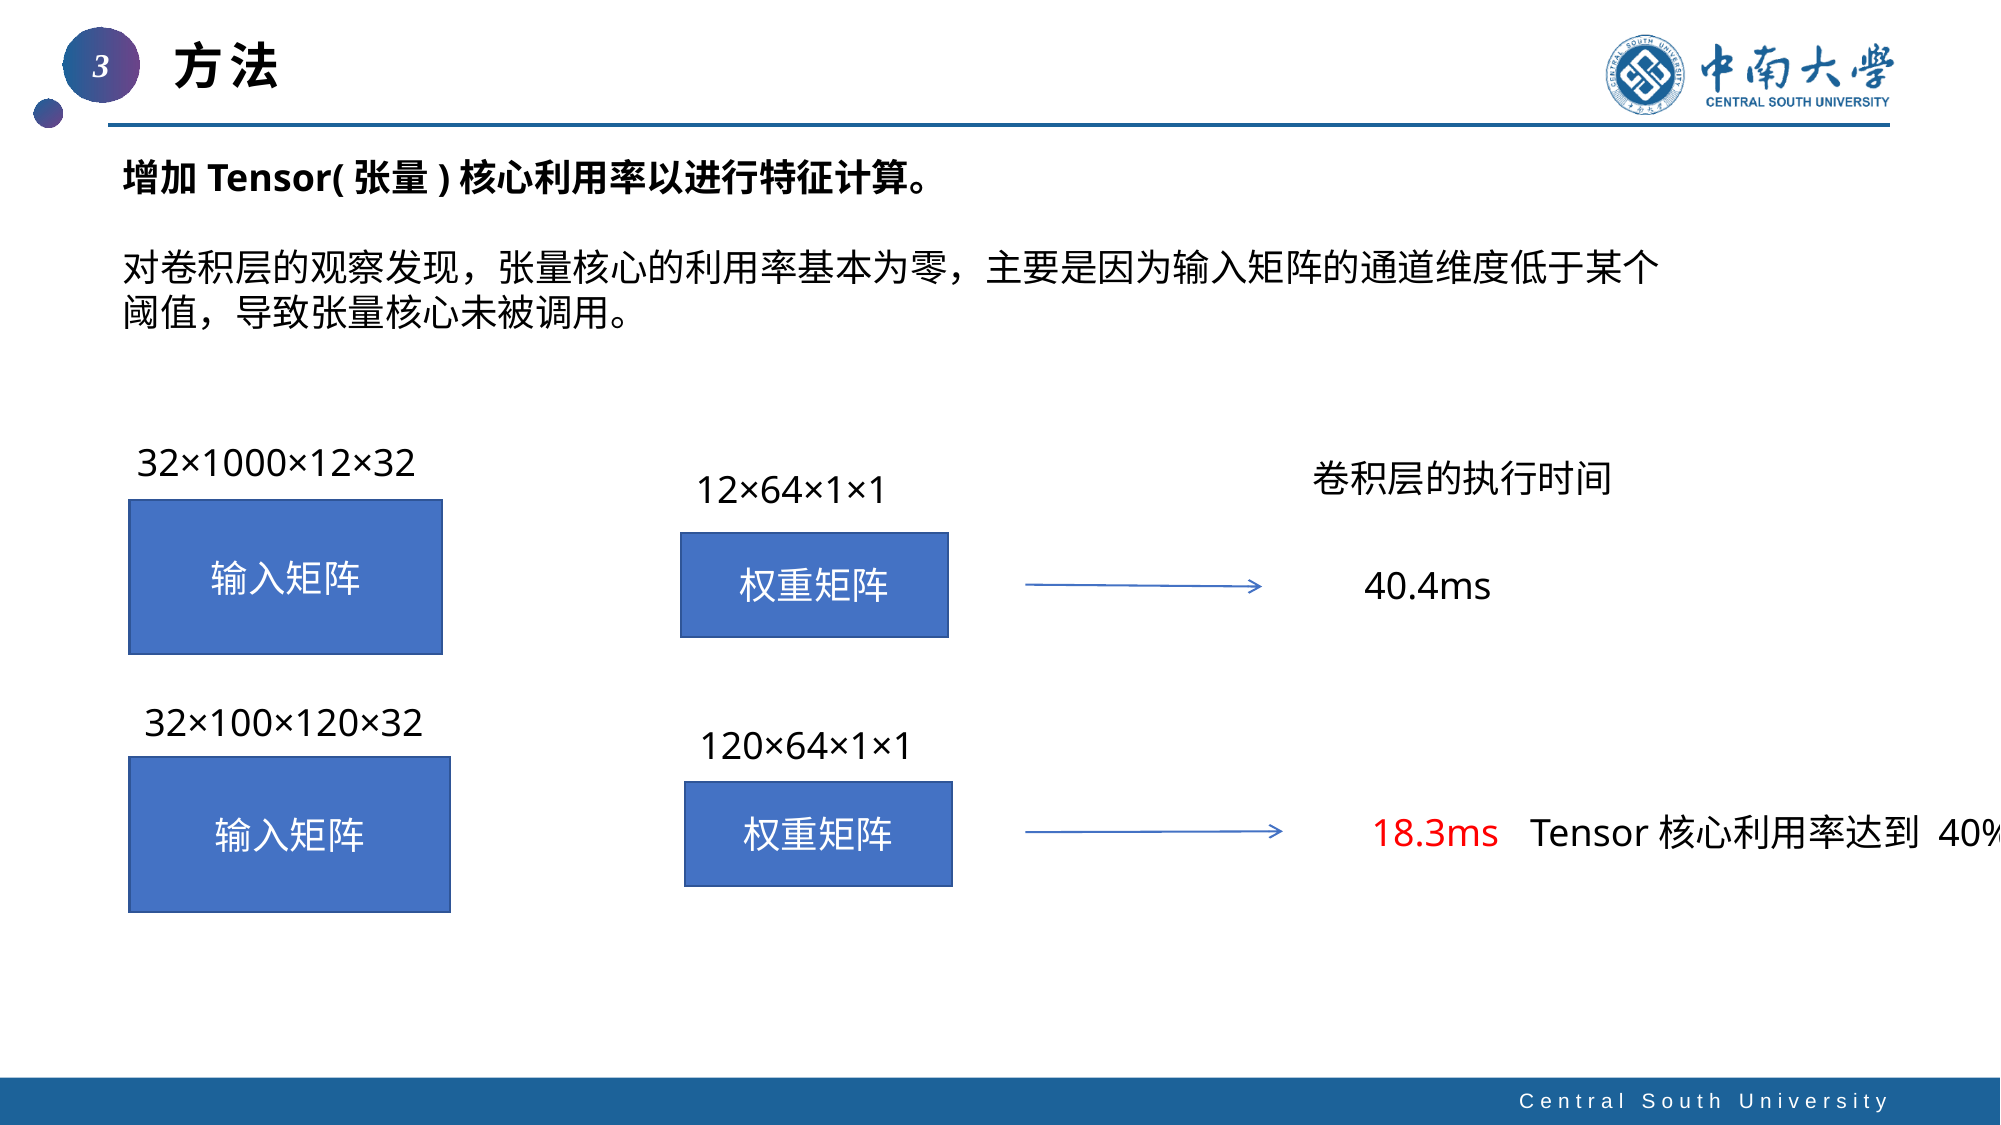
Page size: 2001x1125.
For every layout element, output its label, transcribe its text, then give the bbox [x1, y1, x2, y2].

picture [1595, 28, 1907, 121]
text_box 18.3ms [1356, 801, 1515, 862]
text_box 权重矩阵 [680, 532, 949, 638]
text_box 方法 [173, 15, 427, 103]
text_box Tensor核心利用率达到 40% [1515, 801, 2000, 862]
text_box 40.4ms [1339, 554, 2000, 615]
text_box 权重矩阵 [684, 781, 953, 887]
text_box 32×1000×12×32 [122, 431, 477, 492]
text_box 卷积层的执行时间 [1298, 447, 2000, 508]
text_box 12×64×1×1 [680, 458, 948, 519]
text_box 120×64×1×1 [684, 714, 967, 775]
text_box 输入矩阵 [128, 756, 451, 913]
text_box 增加Tensor(张量)核心利用率以进行特征计算。 对卷积层的观察发现，张量核心的利用率基本为零，主要是因为输入矩阵的通道维度低于某个阈值，导致张量核心未被调用。 [108, 146, 1683, 212]
text_box 输入矩阵 [128, 499, 443, 655]
text_box [0, 1077, 2000, 1125]
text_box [33, 26, 140, 128]
text_box Central South University [1504, 1080, 1902, 1120]
text_box 32×100×120×32 [129, 691, 477, 752]
